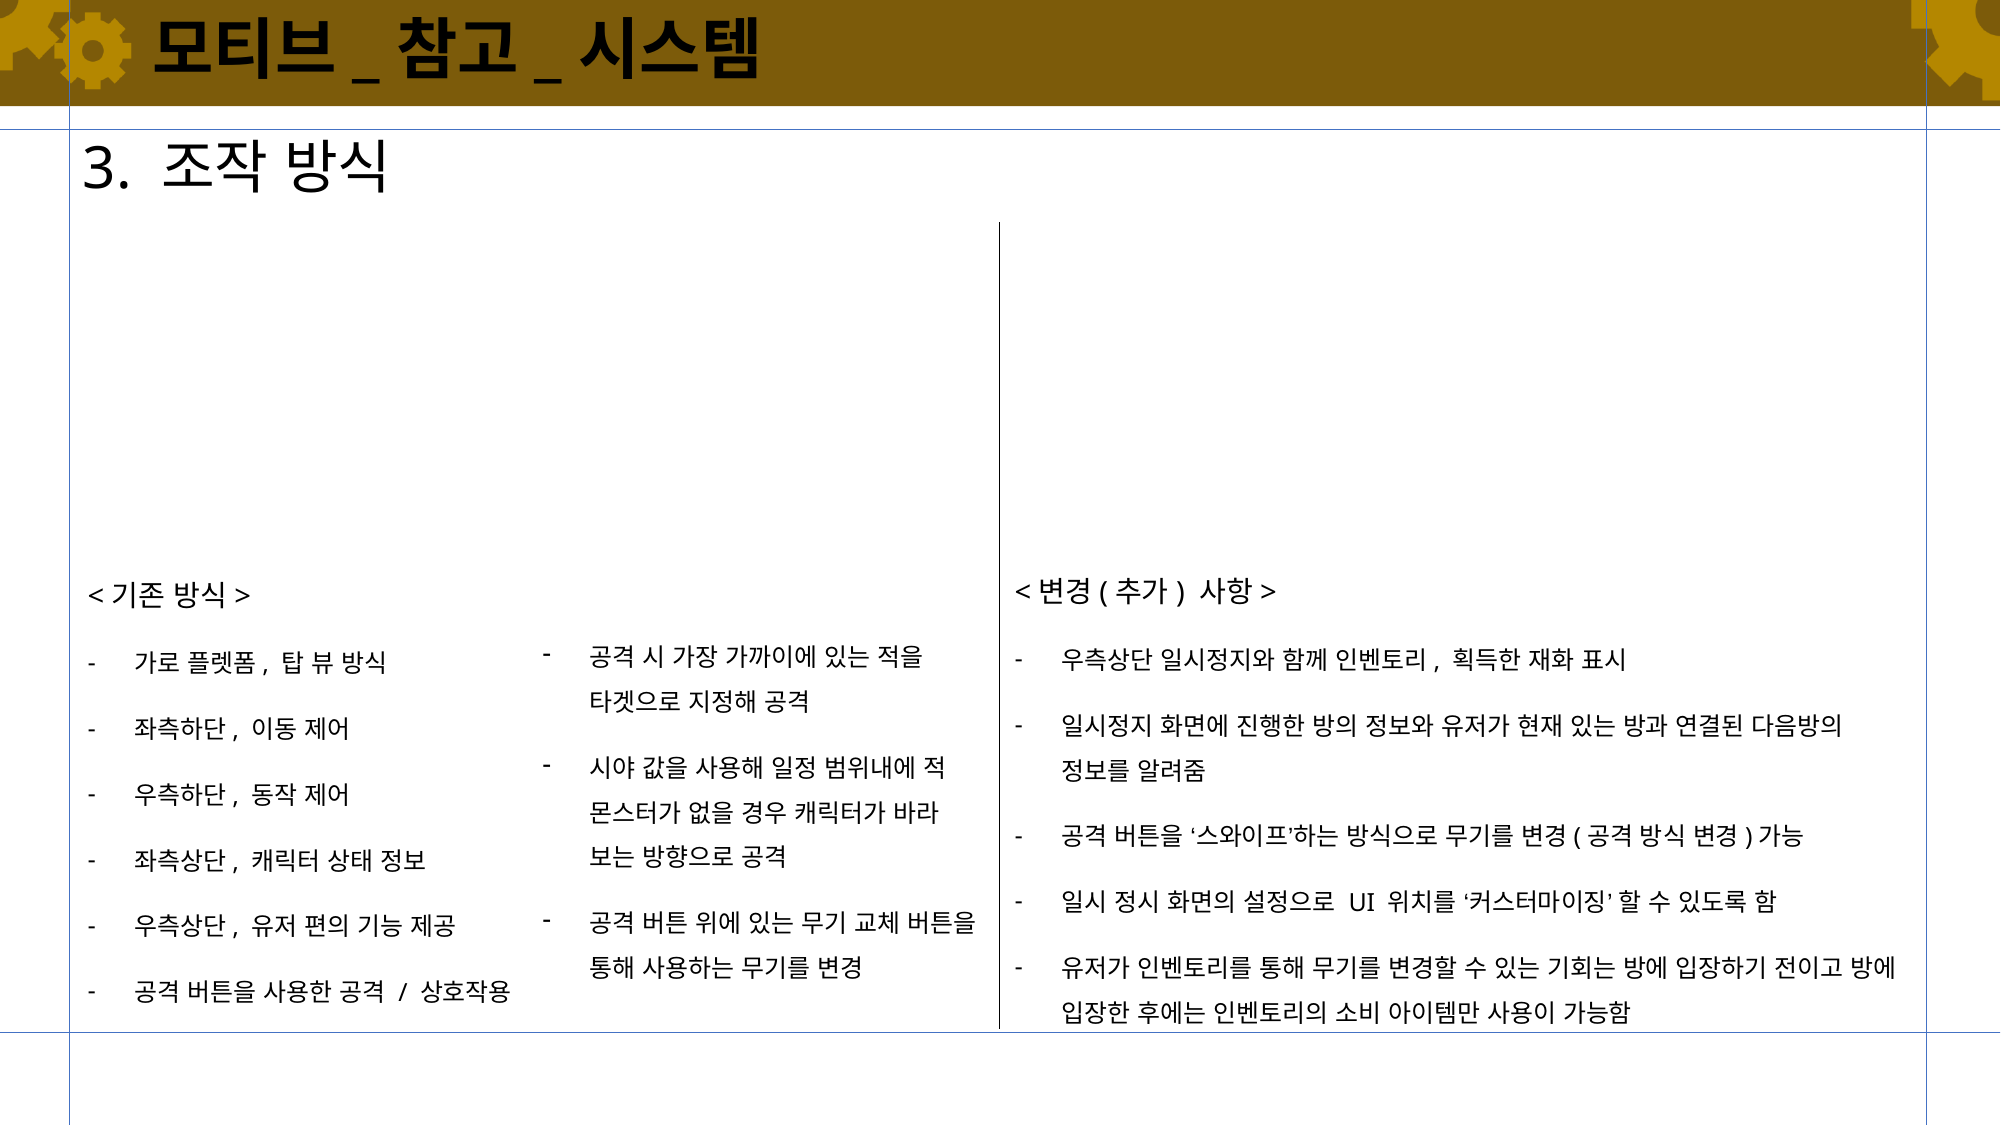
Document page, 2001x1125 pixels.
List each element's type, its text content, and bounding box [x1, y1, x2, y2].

list <기존 방식> 가로 플렛폼, 탑 뷰 방식 좌측하단, 이동 제어 우측하단, 동작 제어 좌측상단, 캐릭터 상태 정보 우측상단, 유저 편의 기능 제공 공격 버튼을 사용한 공격 / 상호작용 [72, 569, 558, 1029]
list 3. 조작 방식 [68, 130, 1923, 223]
list <변경(추가) 사항> 우측상단 일시정지와 함께 인벤토리, 획득한 재화 표시 일시정지 화면에 진행한 방의 정보와 유저가 현재 있는 방과 연결된 다음방의 정보를 알려줌 공격 버튼을 ‘스와이프’하는 방식으로 무기를 변경(공격 방식 변경)가능 일시 정시 화면의 설정으로 UI 위치를 ‘커스터마이징’ 할 수 있도록 함 유저가 인벤토리를 통해 무기를 변경할 수 있는 기회는 방에 입장하기 전이고 방에 입장한 후에는 인벤토리의 소비 아이템만 사용이 가능함 [999, 569, 1923, 1029]
text_box 공격 시 가장 가까이에 있는 적을 타겟으로 지정해 공격 시야 값을 사용해 일정 범위내에 적 몬스터가 없을 경우 캐릭터가 바라 보는 방향으로 공격 공격 버튼 위에 있는 무기 교체 버튼을 통해 사용하는 무기를 변경 [528, 619, 999, 1029]
title 모티브_참고_시스템 [137, 0, 1863, 104]
